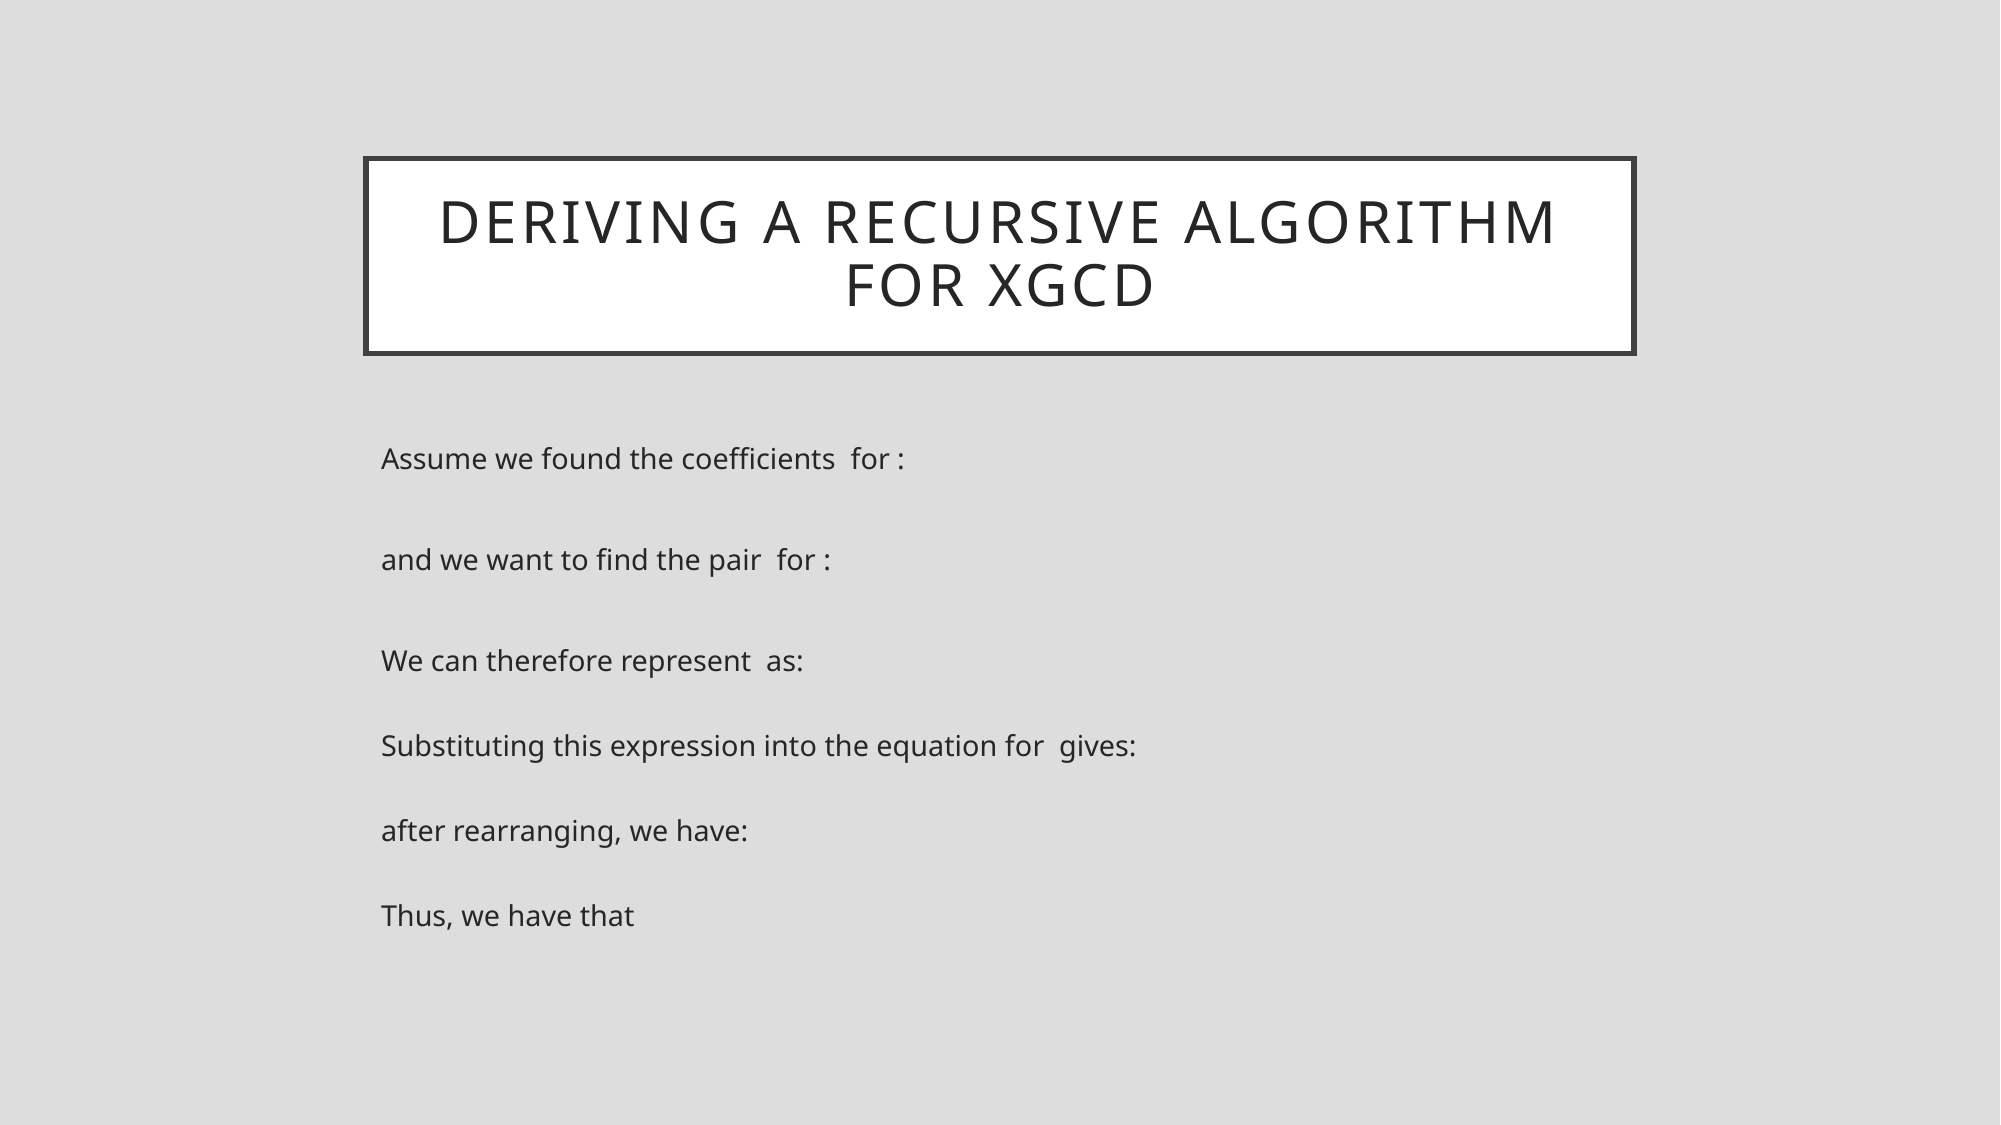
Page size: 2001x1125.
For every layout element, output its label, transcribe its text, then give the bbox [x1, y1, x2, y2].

title Deriving a Recursive Algorithm for XGCD [363, 156, 1637, 356]
